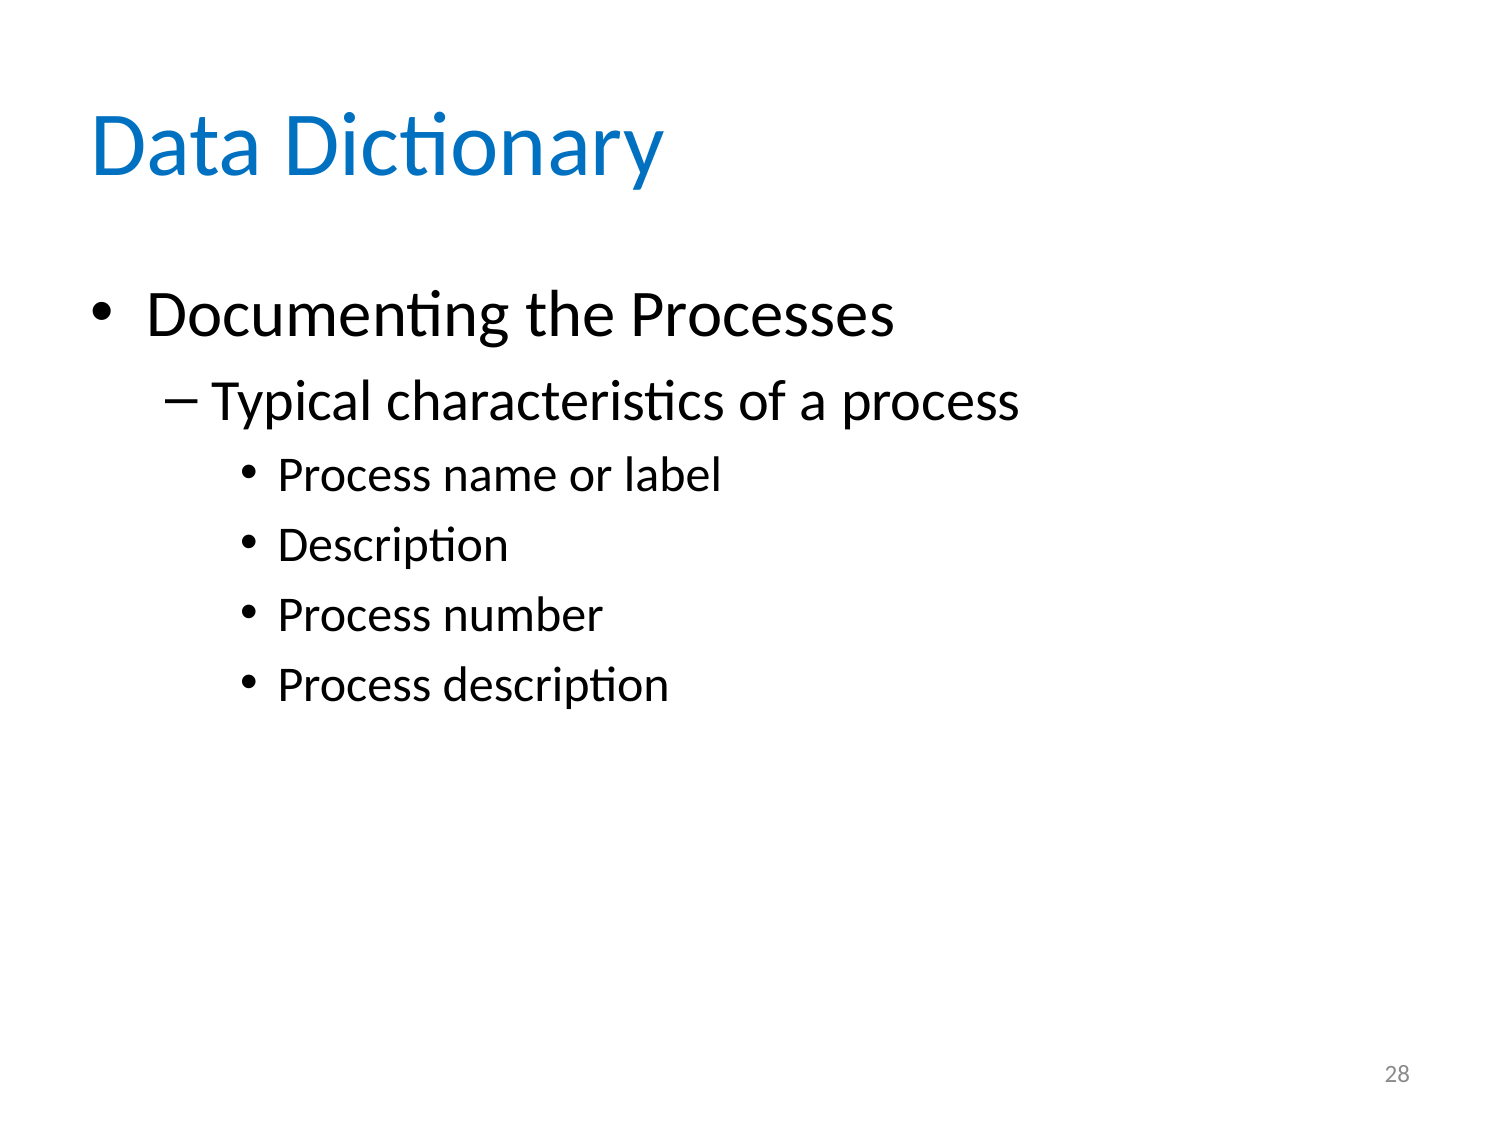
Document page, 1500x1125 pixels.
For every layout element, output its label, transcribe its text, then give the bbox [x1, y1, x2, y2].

slide_number 28 [1074, 1042, 1425, 1103]
list Documenting the Processes Typical characteristics of a process Process name or label Description Process number Process description [74, 262, 1426, 1006]
title Data Dictionary [74, 44, 1426, 233]
